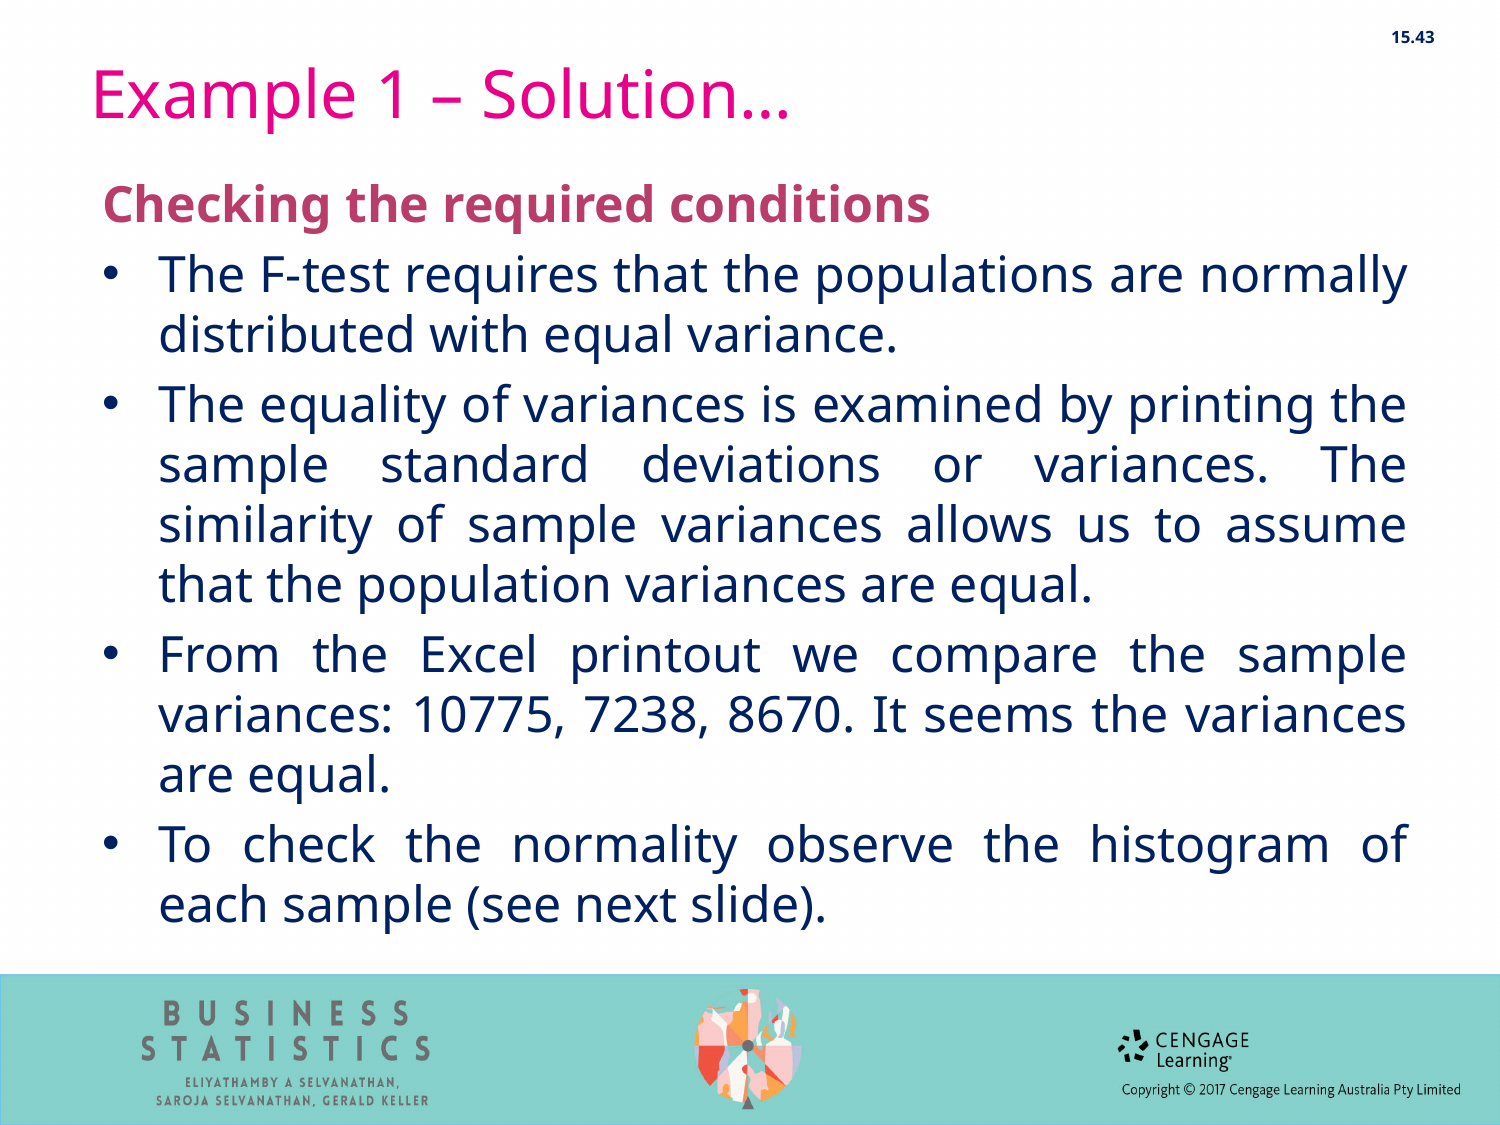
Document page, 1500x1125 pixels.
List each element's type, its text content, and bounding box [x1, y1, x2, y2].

slide_number 15.43 [1376, 0, 1500, 67]
picture [0, 0, 1500, 1125]
list Checking the required conditions The F-test requires that the populations are normally distributed with equal variance. The equality of variances is examined by printing the sample standard deviations or variances. The similarity of sample variances allows us to assume that the population variances are equal. From the Excel printout we compare the sample variances: 10775, 7238, 8670. It seems the variances are equal. To check the normality observe the histogram of each sample (see next slide). [87, 164, 1424, 941]
title Example 1 – Solution… [75, 19, 1425, 165]
